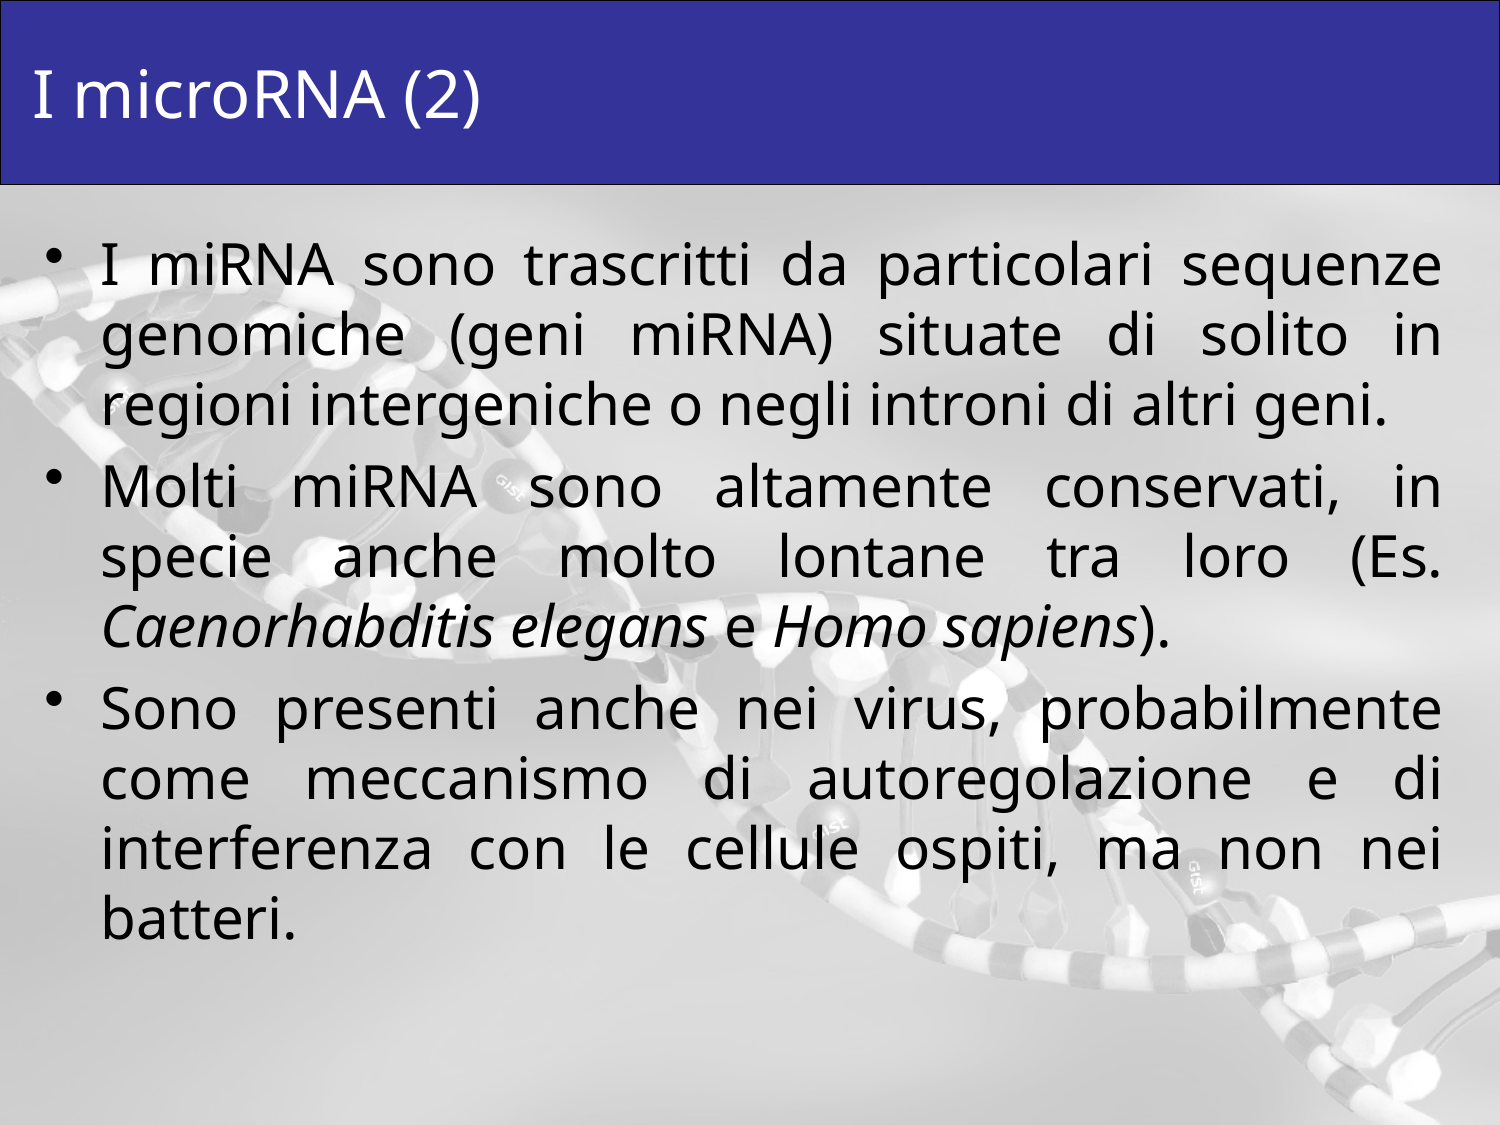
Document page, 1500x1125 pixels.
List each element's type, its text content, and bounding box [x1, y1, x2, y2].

title I microRNA (2) [17, 0, 1483, 185]
list I miRNA sono trascritti da particolari sequenze genomiche (geni miRNA) situate di solito in regioni intergeniche o negli introni di altri geni. Molti miRNA sono altamente conservati, in specie anche molto lontane tra loro (Es. Caenorhabditis elegans e Homo sapiens). Sono presenti anche nei virus, probabilmente come meccanismo di autoregolazione e di interferenza con le cellule ospiti, ma non nei batteri. [29, 220, 1459, 1094]
